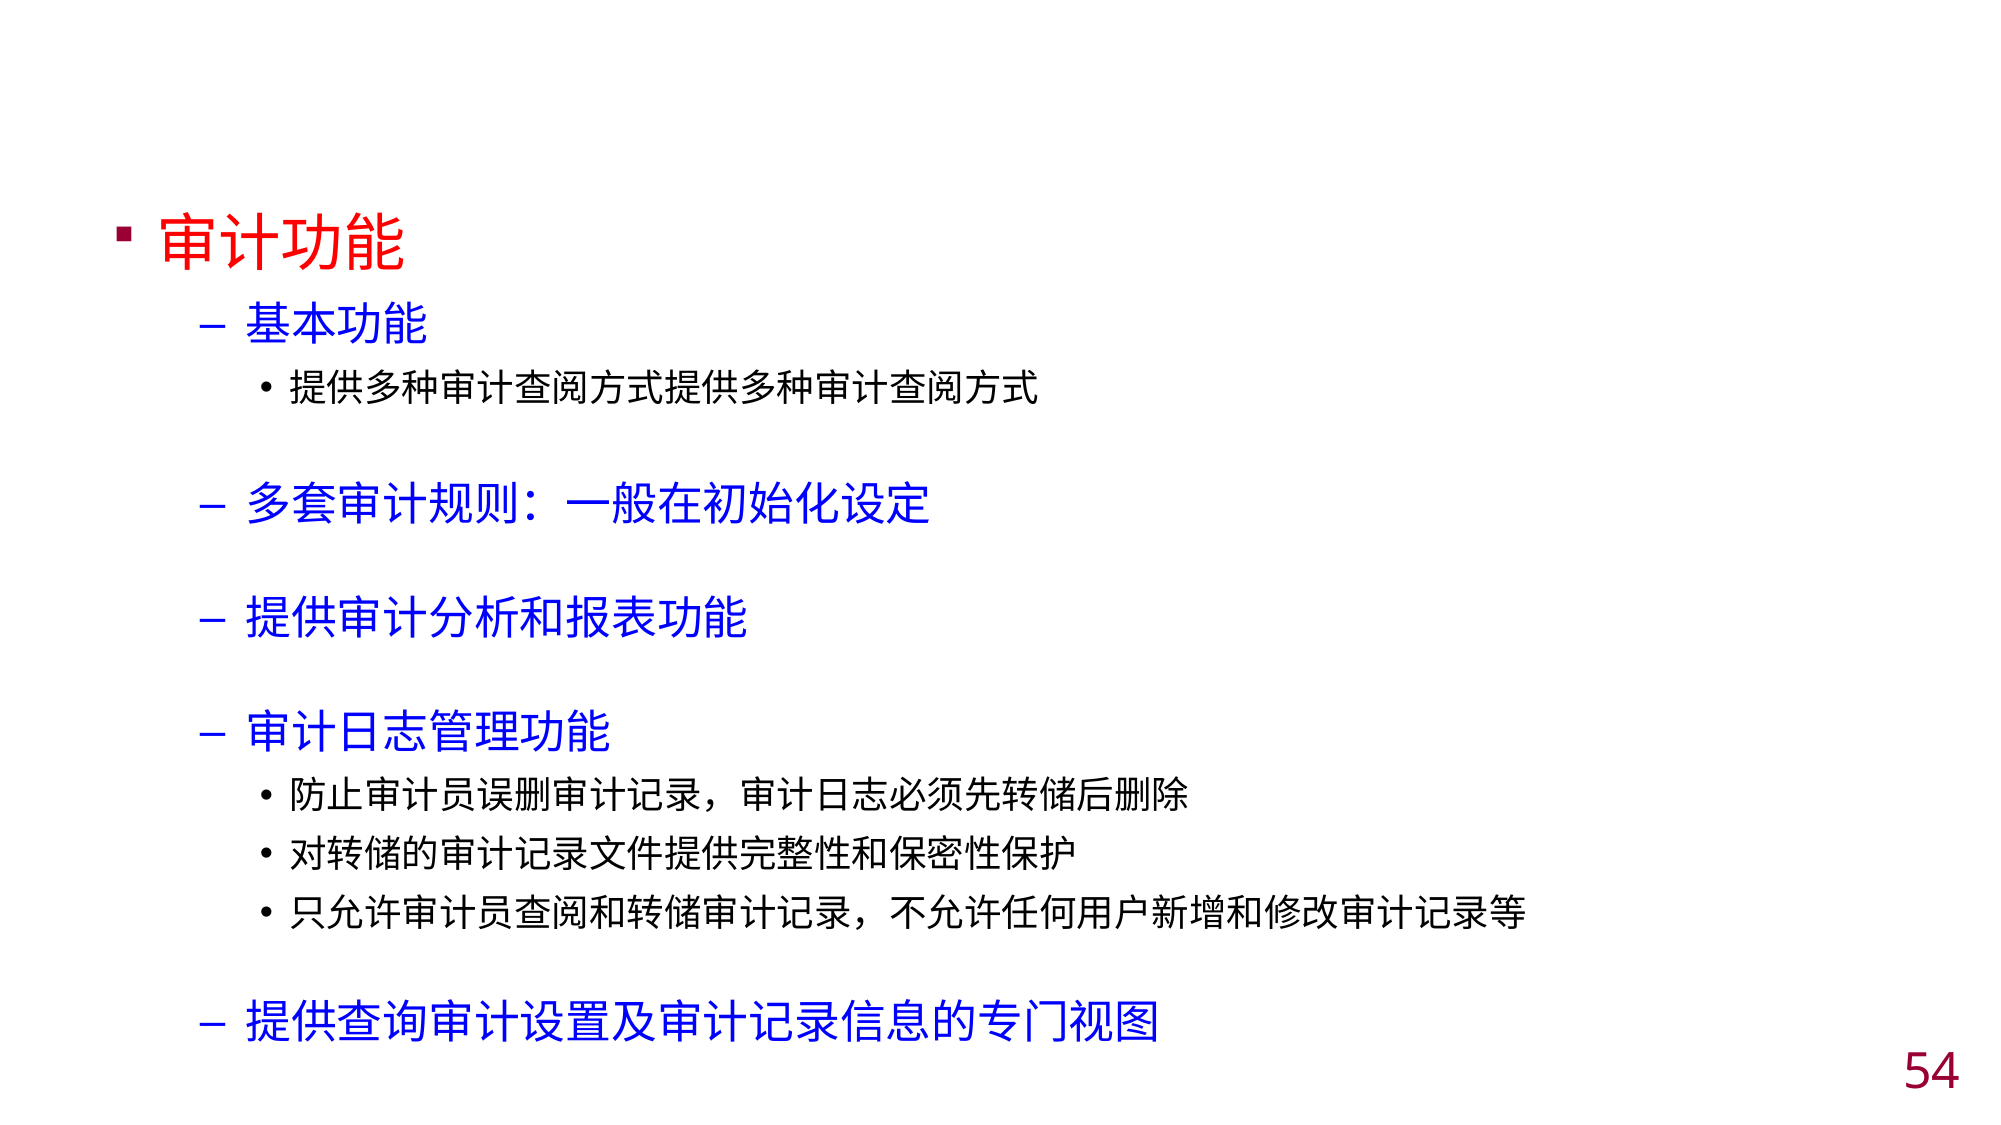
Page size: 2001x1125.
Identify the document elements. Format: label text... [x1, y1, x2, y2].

list 审计功能 基本功能 提供多种审计查阅方式提供多种审计查阅方式 多套审计规则：一般在初始化设定 提供审计分析和报表功能 审计日志管理功能 防止审计员误删审计记录，审计日志必须先转储后删除 对转储的审计记录文件提供完整性和保密性保护 只允许审计员查阅和转储审计记录，不允许任何用户新增和修改审计记录等 提供查询审计设置及审计记录信息的专门视图 [97, 185, 1904, 1073]
slide_number 53 [1550, 1048, 1975, 1096]
